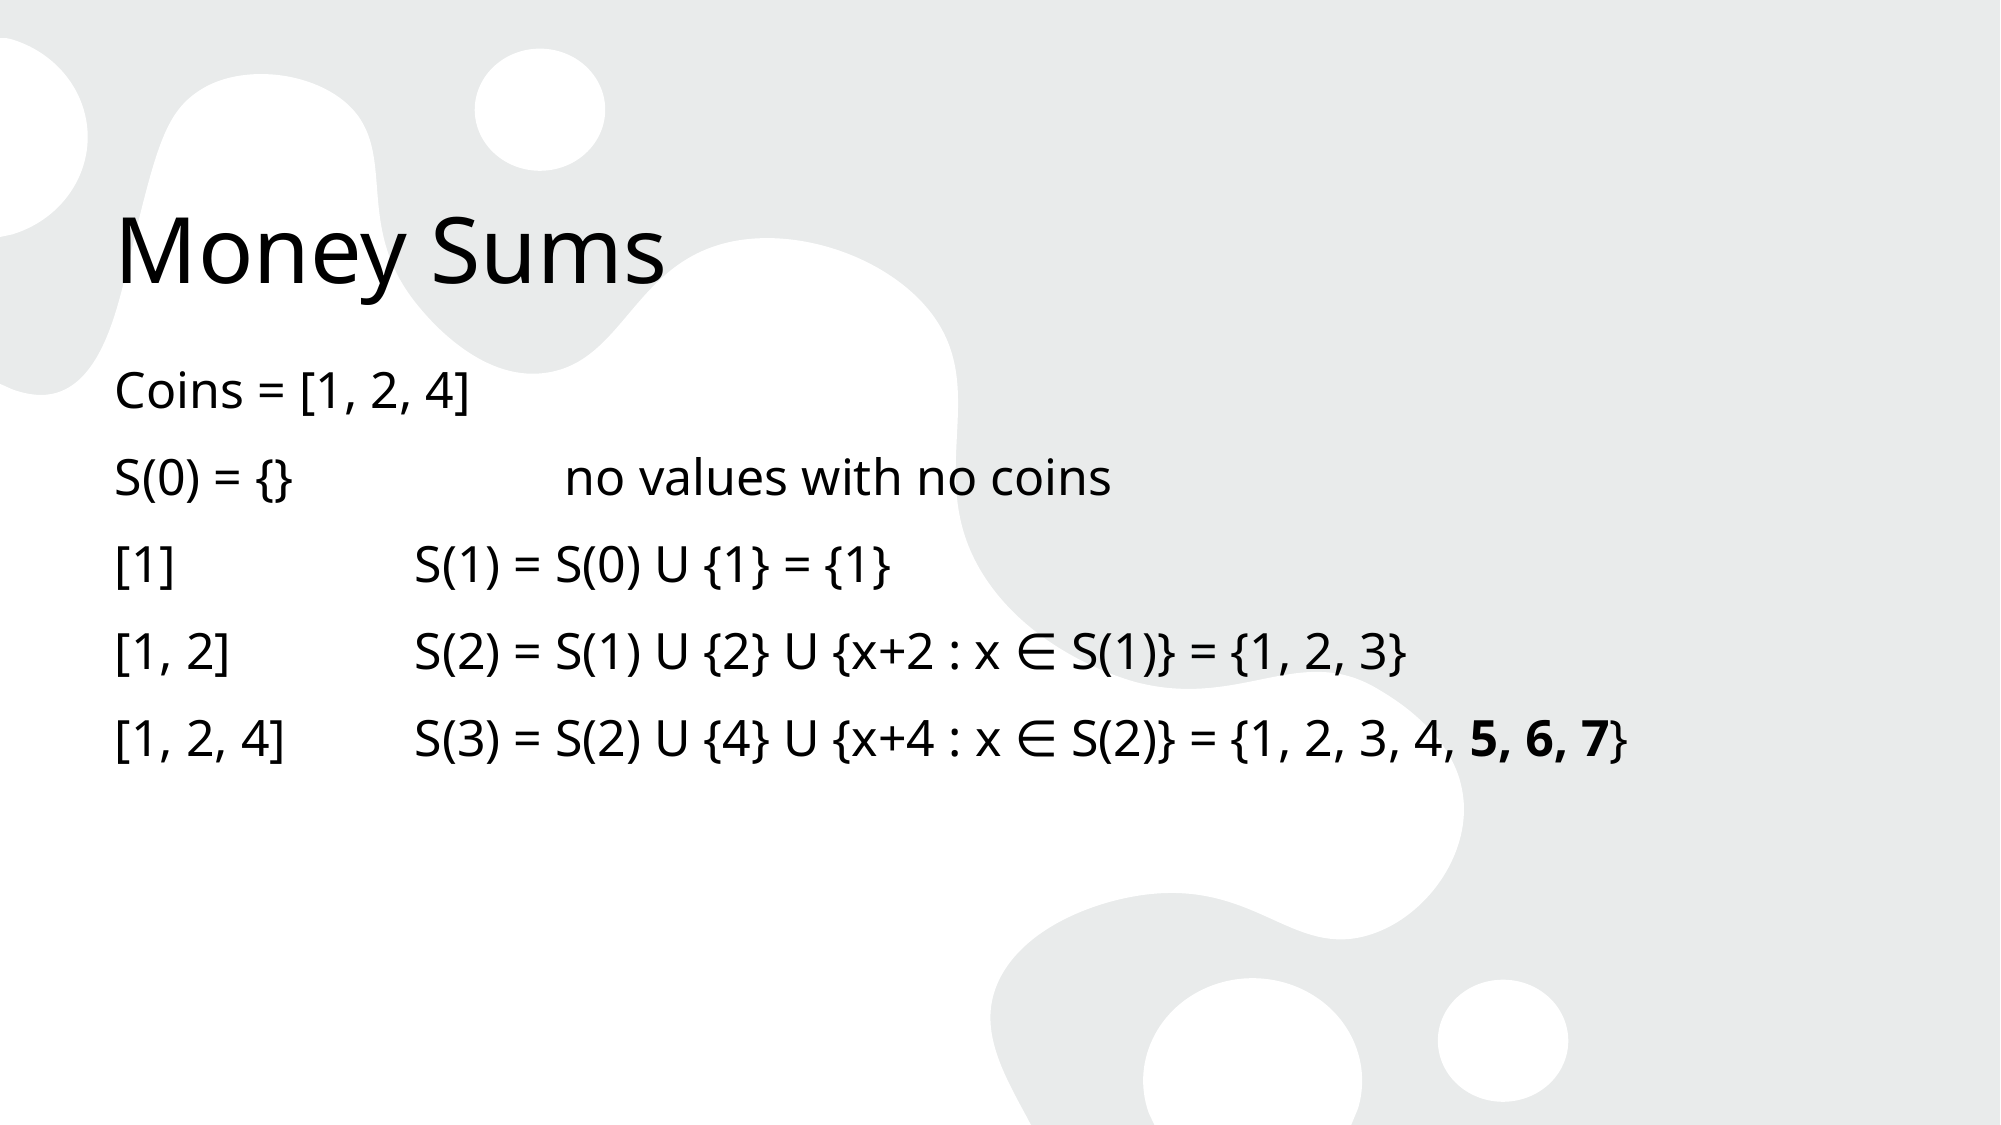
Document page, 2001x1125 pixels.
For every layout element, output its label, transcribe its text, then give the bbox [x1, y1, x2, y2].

list Coins = [1, 2, 4] S(0) = {} no values with no coins [1] S(1) = S(0) U {1} = {1} [1, 2] S(2) = S(1) U {2} U {x+2 : x ∈ S(1)} = {1, 2, 3} [1, 2, 4] S(3) = S(2) U {4} U {x+4 : x ∈ S(2)} = {1, 2, 3, 4, 5, 6, 7} [99, 345, 1900, 1008]
title Money Sums [99, 91, 1900, 309]
